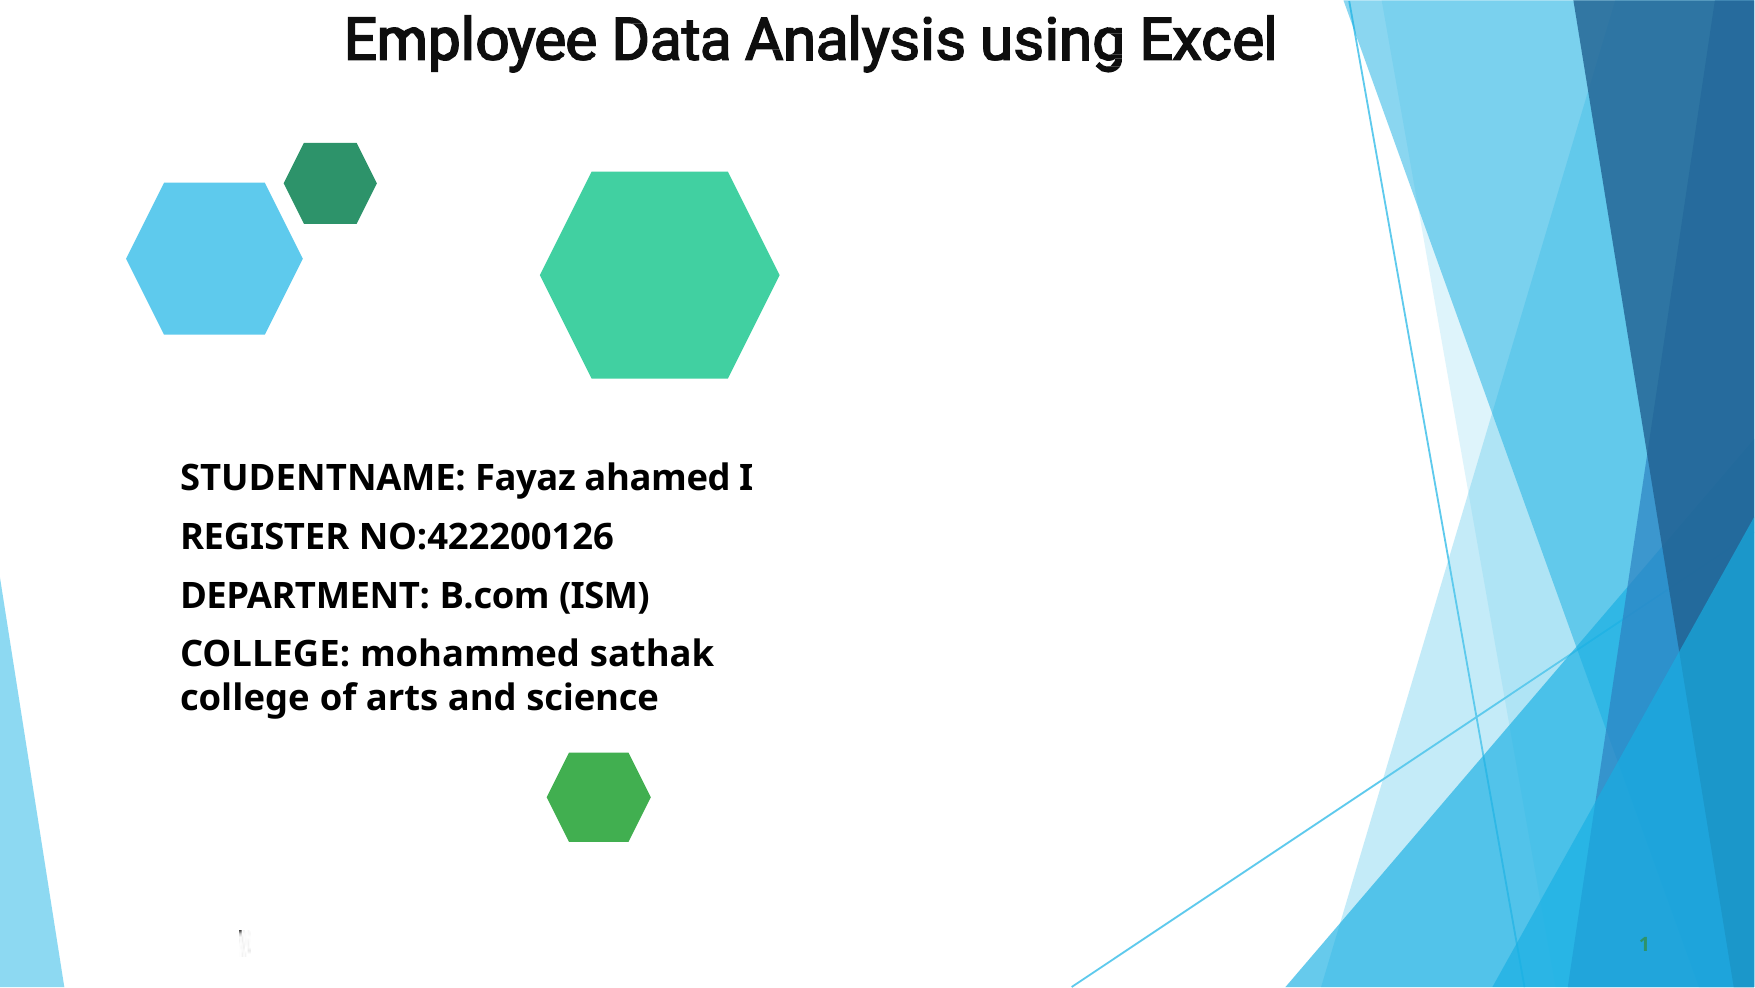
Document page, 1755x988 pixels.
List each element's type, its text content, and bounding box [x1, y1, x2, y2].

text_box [983, 16, 1123, 73]
text_box STUDENTNAME: Fayaz ahamed I REGISTER NO:422200126 DEPARTMENT: B.com (ISM) COLLEGE: mohammed sathak college of arts and science [177, 434, 1341, 718]
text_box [125, 142, 378, 335]
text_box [347, 14, 596, 74]
text_box [546, 752, 651, 842]
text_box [1143, 14, 1275, 62]
picture [239, 930, 251, 957]
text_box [744, 14, 964, 74]
text_box [539, 171, 780, 379]
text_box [615, 16, 730, 62]
slide_number 1 [1621, 930, 1659, 988]
